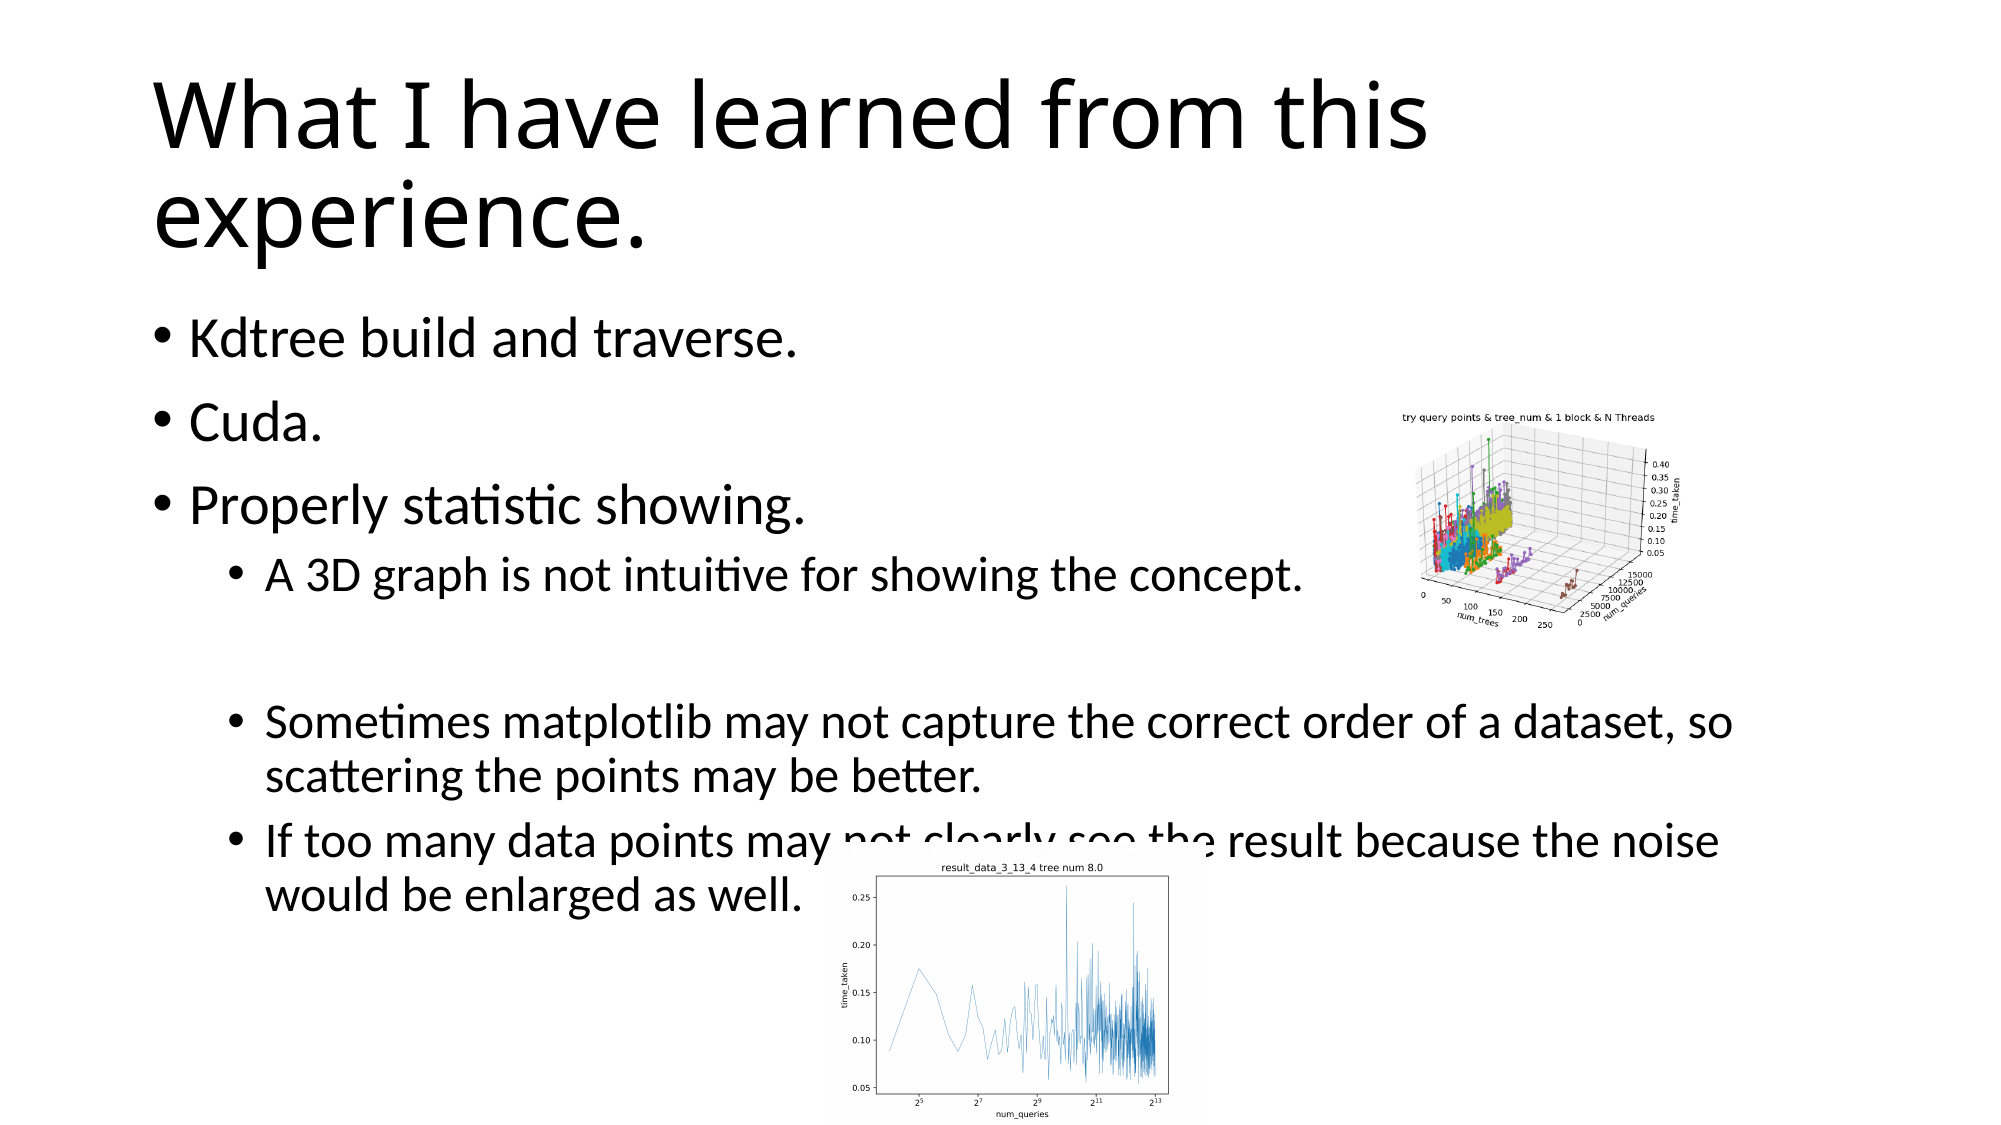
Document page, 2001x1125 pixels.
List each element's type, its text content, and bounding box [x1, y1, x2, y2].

list Kdtree build and traverse. Cuda. Properly statistic showing. A 3D graph is not intuitive for showing the concept. Sometimes matplotlib may not capture the correct order of a dataset, so scattering the points may be better. If too many data points may not clearly see the result because the noise would be enlarged as well. [137, 299, 1863, 1014]
picture [1335, 374, 1712, 657]
picture [829, 842, 1206, 1125]
title What I have learned from this experience. [137, 59, 1863, 278]
